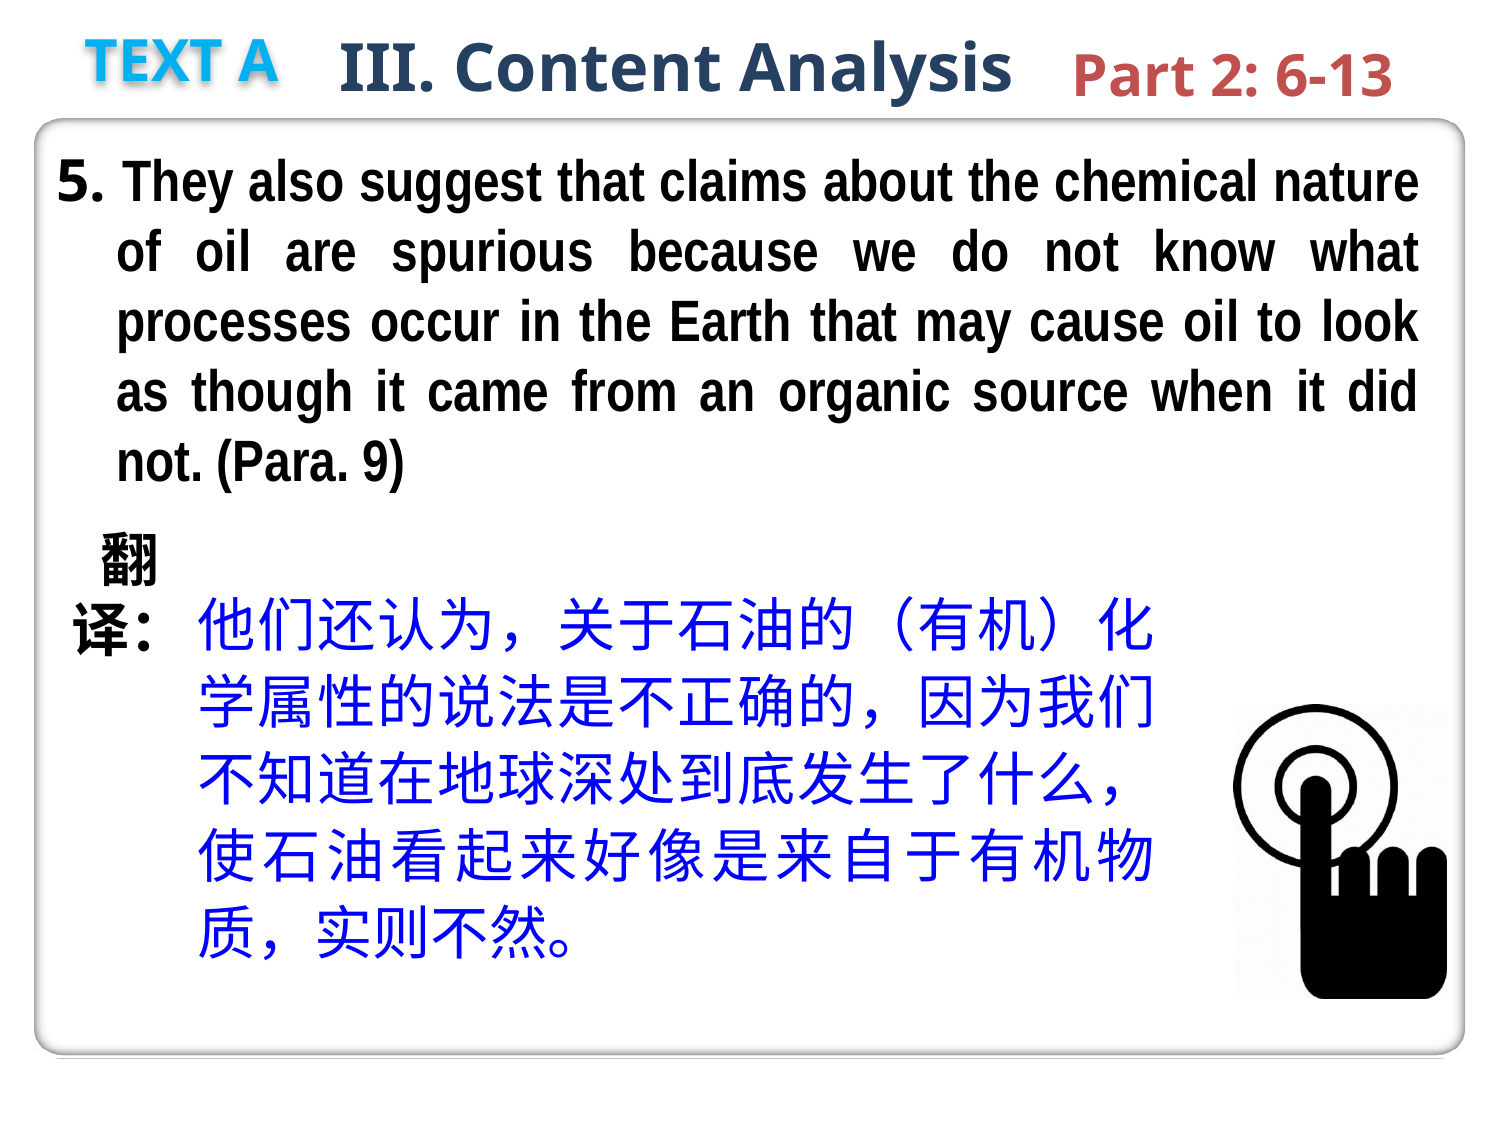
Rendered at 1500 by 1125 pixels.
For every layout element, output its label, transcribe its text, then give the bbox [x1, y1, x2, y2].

text_box Part 2: 6-13 [1057, 31, 1500, 116]
text_box III. Content Analysis [324, 0, 1138, 111]
picture [29, 113, 1471, 1060]
text_box Text a [70, 16, 294, 101]
